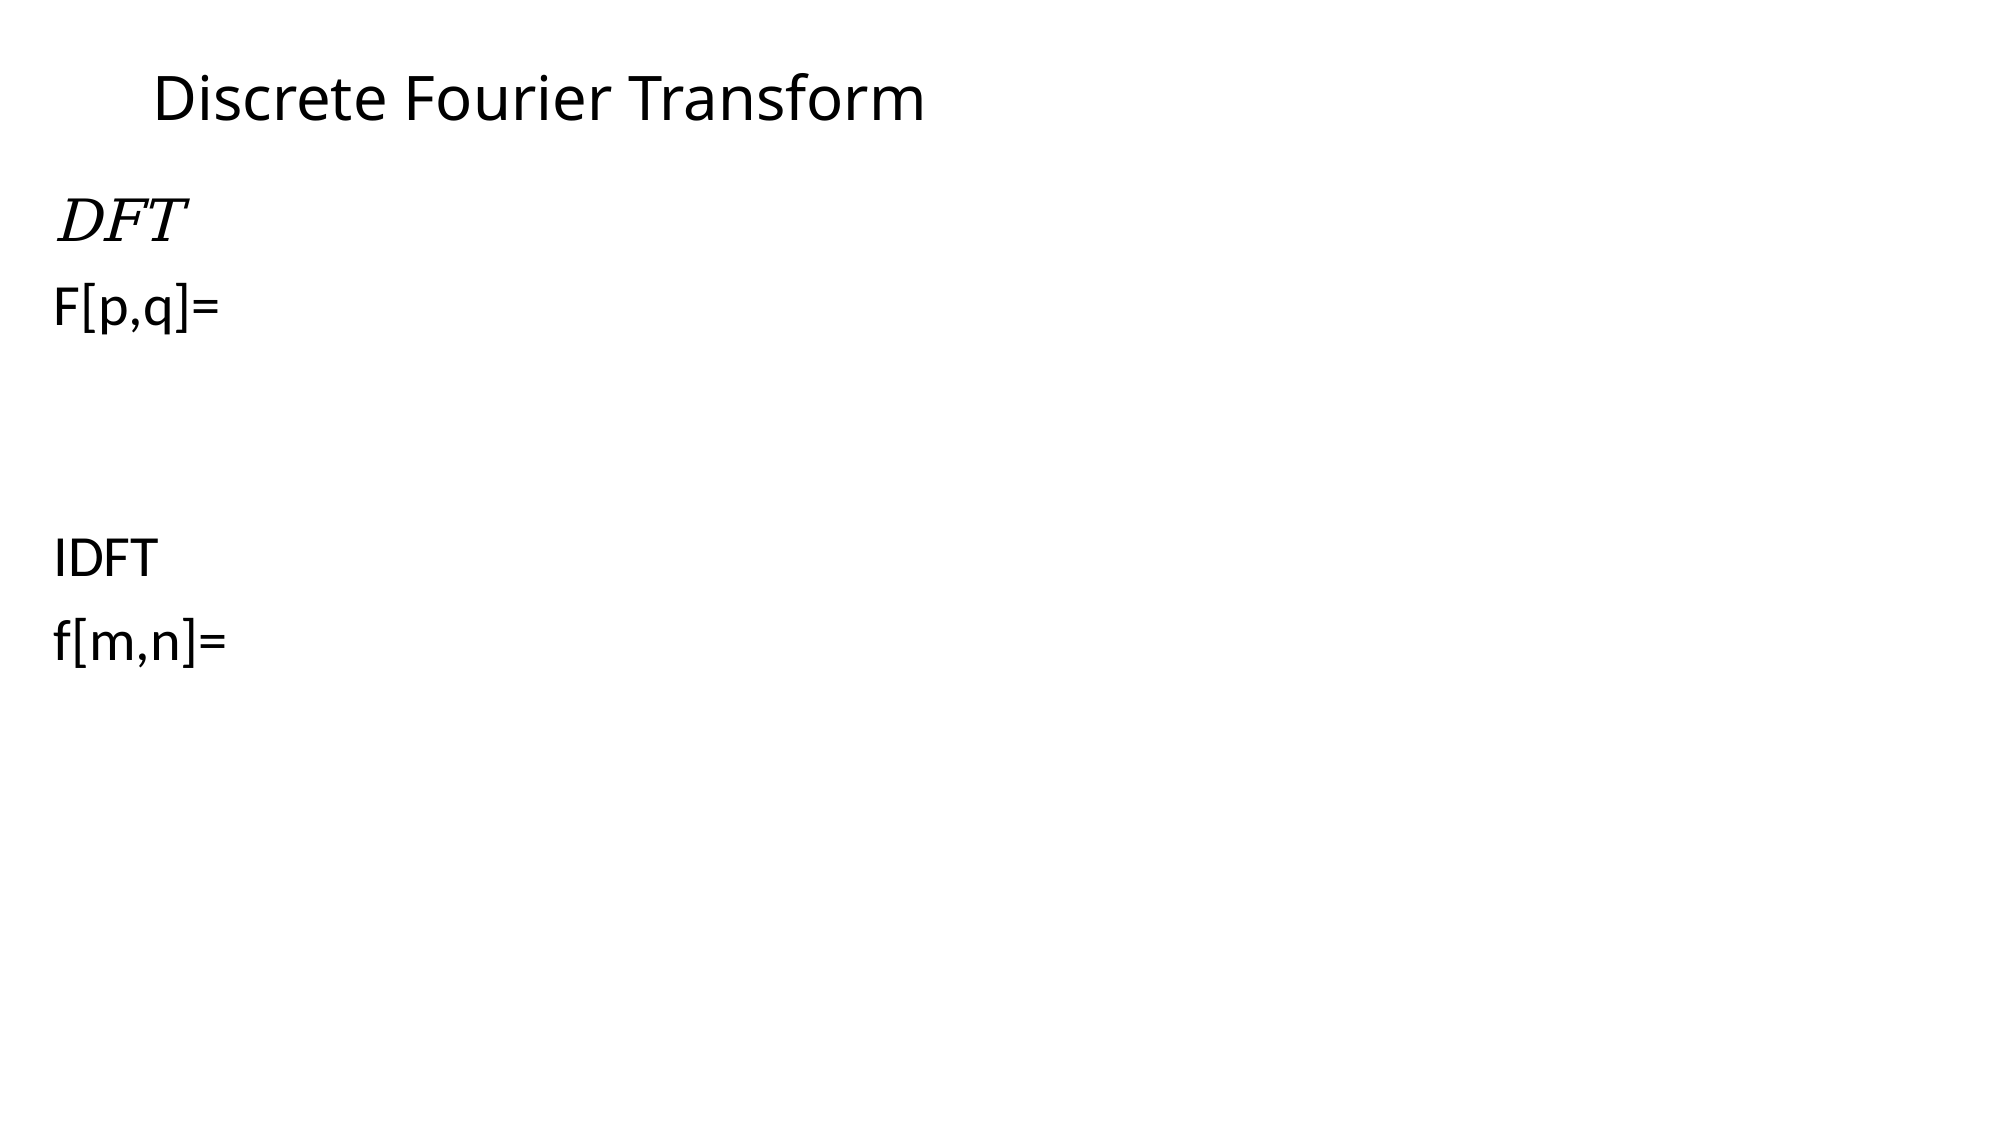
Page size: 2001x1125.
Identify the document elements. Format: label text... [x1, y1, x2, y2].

title Discrete Fourier Transform [137, 59, 1863, 142]
